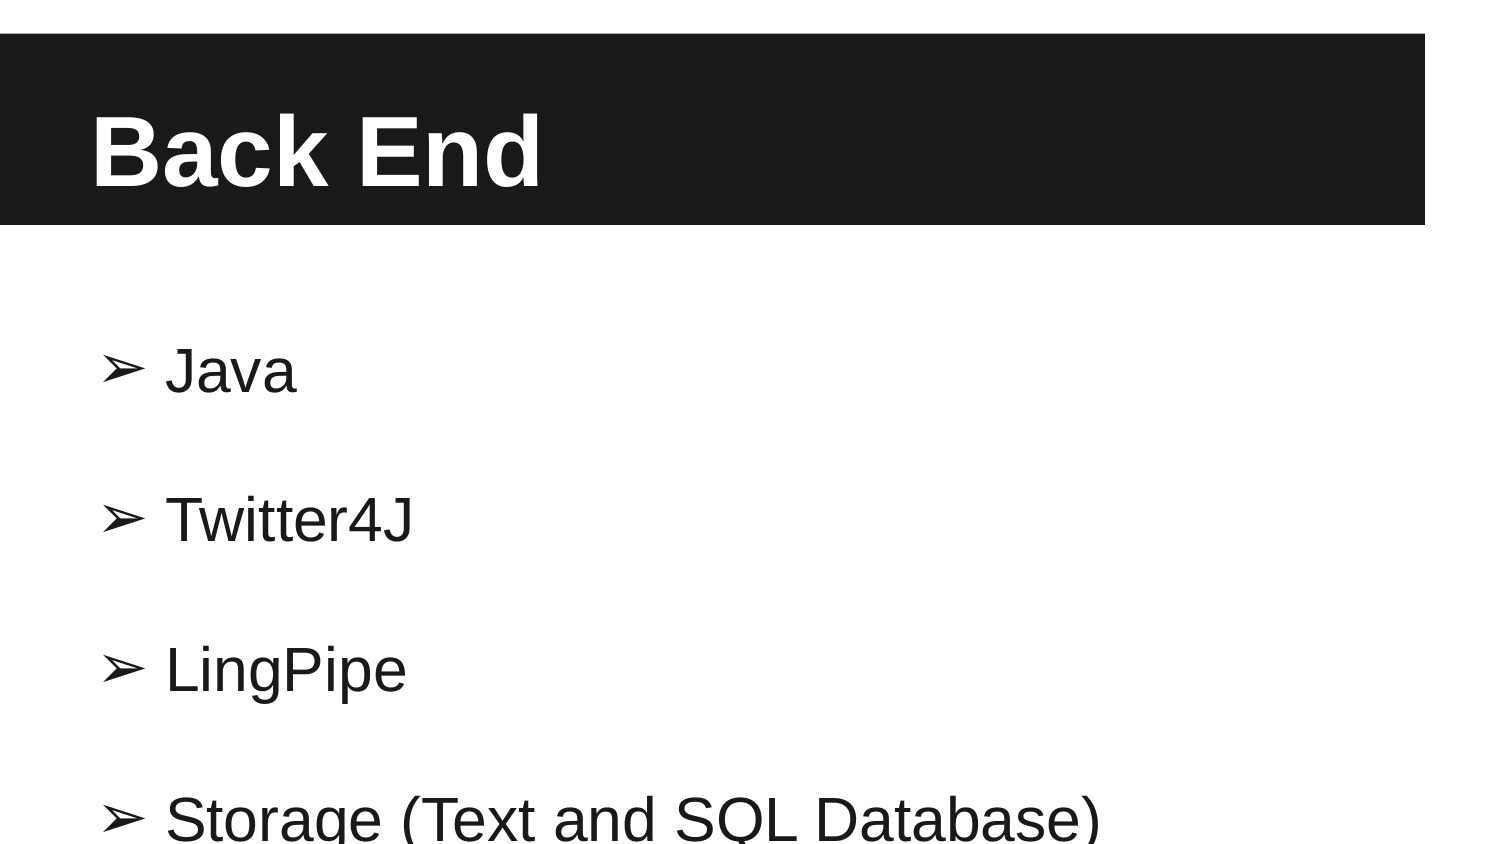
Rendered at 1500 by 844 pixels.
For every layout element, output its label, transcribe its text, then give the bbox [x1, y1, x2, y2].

list Java Twitter4J LingPipe Storage (Text and SQL Database) [75, 239, 1425, 808]
title Back End [75, 33, 1425, 221]
